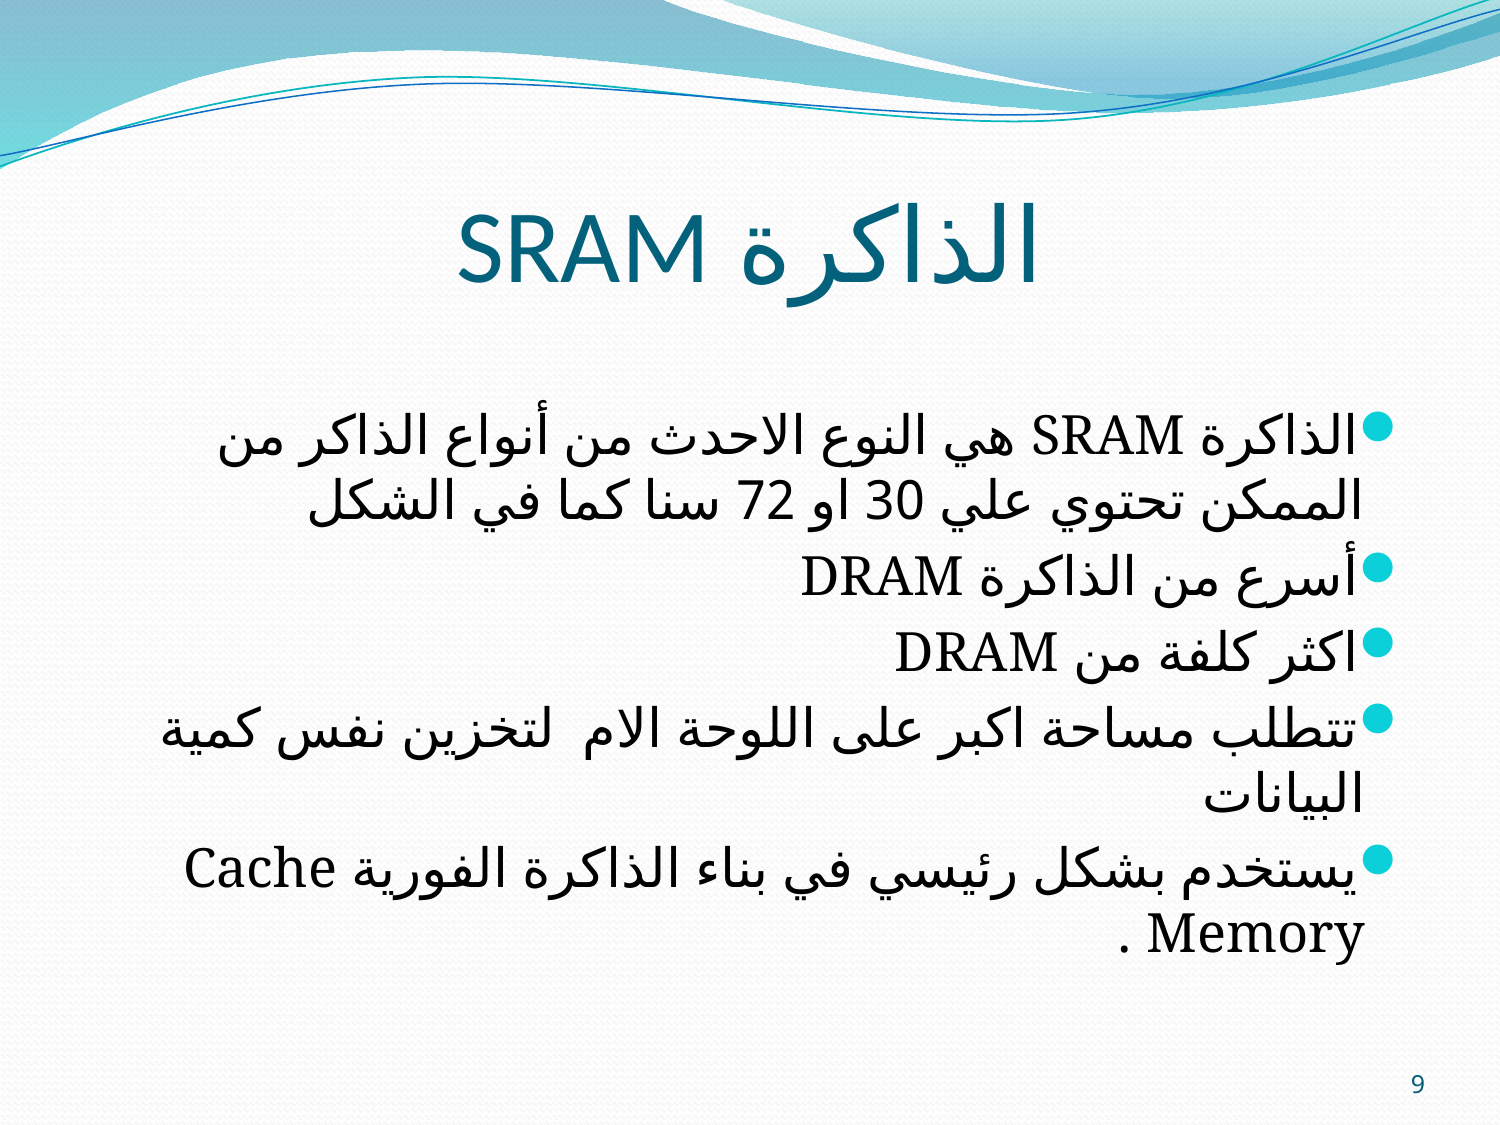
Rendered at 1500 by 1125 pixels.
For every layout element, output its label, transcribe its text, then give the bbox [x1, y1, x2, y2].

title الذاكرة SRAM [75, 115, 1425, 303]
list الذاكرة SRAM هي النوع الاحدث من أنواع الذاكر من الممكن تحتوي علي 30 او 72 سنا كما في الشكل أسرع من الذاكرة DRAM اكثر كلفة من DRAM تتطلب مساحة اكبر على اللوحة الام لتخزين نفس كمية البيانات يستخدم بشكل رئيسي في بناء الذاكرة الفورية Cache Memory . [75, 317, 1425, 1038]
slide_number 9 [1299, 1042, 1425, 1103]
